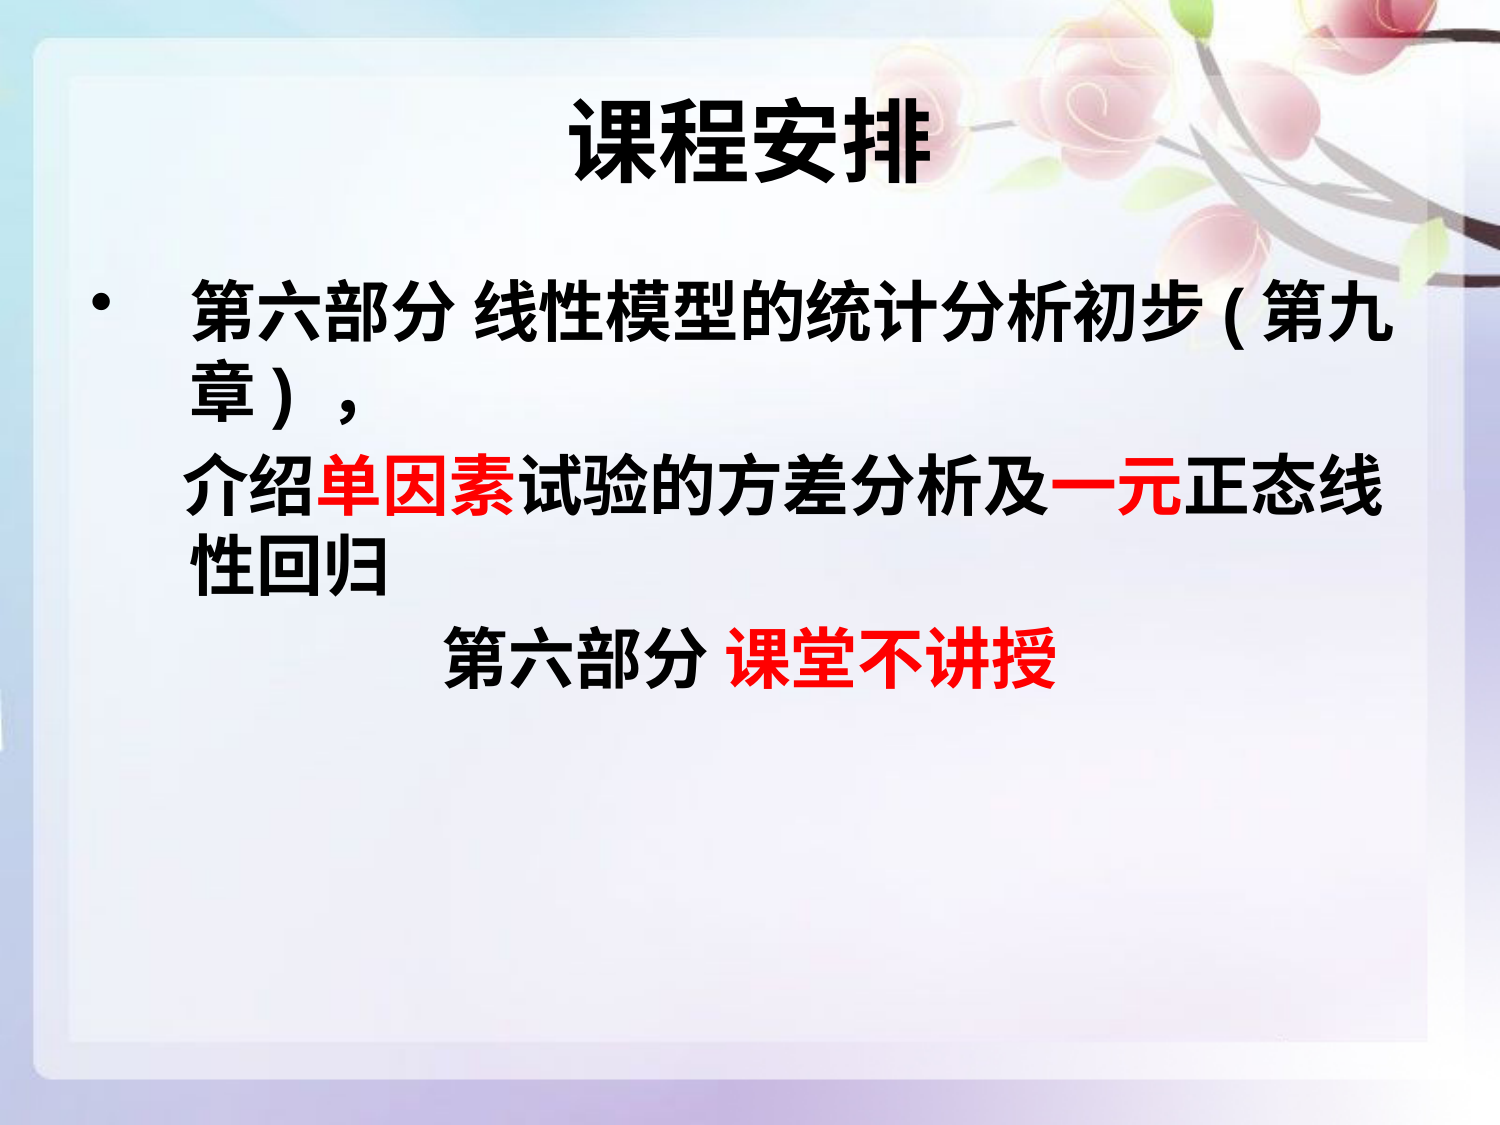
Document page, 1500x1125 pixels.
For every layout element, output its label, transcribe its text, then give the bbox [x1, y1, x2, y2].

list 第六部分 线性模型的统计分析初步(第九章) ， 介绍单因素试验的方差分析及一元正态线性回归 第六部分 课堂不讲授 [74, 262, 1426, 1006]
title 课程安排 [74, 44, 1426, 233]
picture [0, 0, 1500, 1125]
